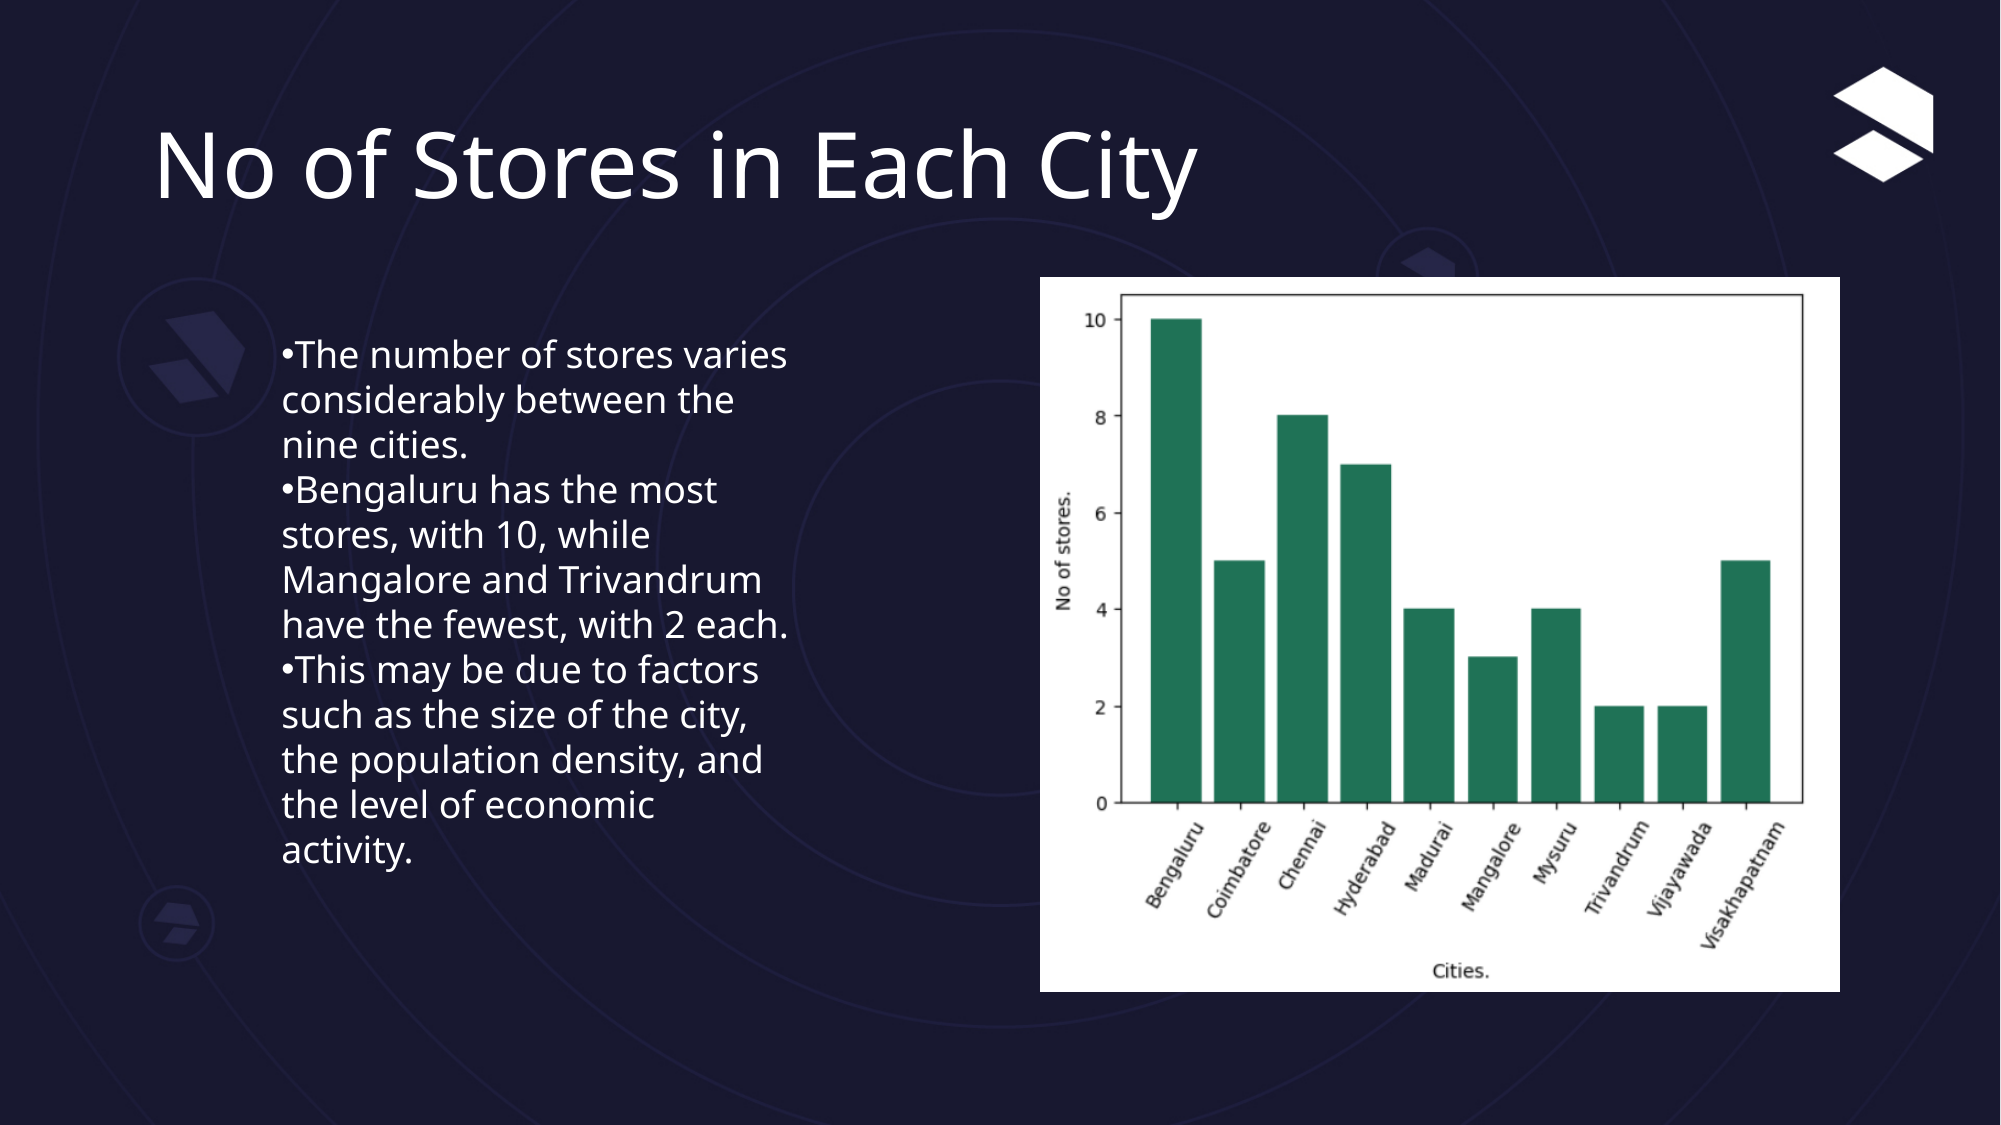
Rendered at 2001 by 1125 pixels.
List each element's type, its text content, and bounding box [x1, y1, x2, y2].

text_box The number of stores varies considerably between the nine cities. Bengaluru has the most stores, with 10, while Mangalore and Trivandrum have the fewest, with 2 each. This may be due to factors such as the size of the city, the population density, and the level of economic activity. [266, 323, 809, 923]
title No of Stores in Each City [137, 59, 1863, 278]
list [1040, 277, 1840, 992]
picture [0, 0, 2001, 1125]
